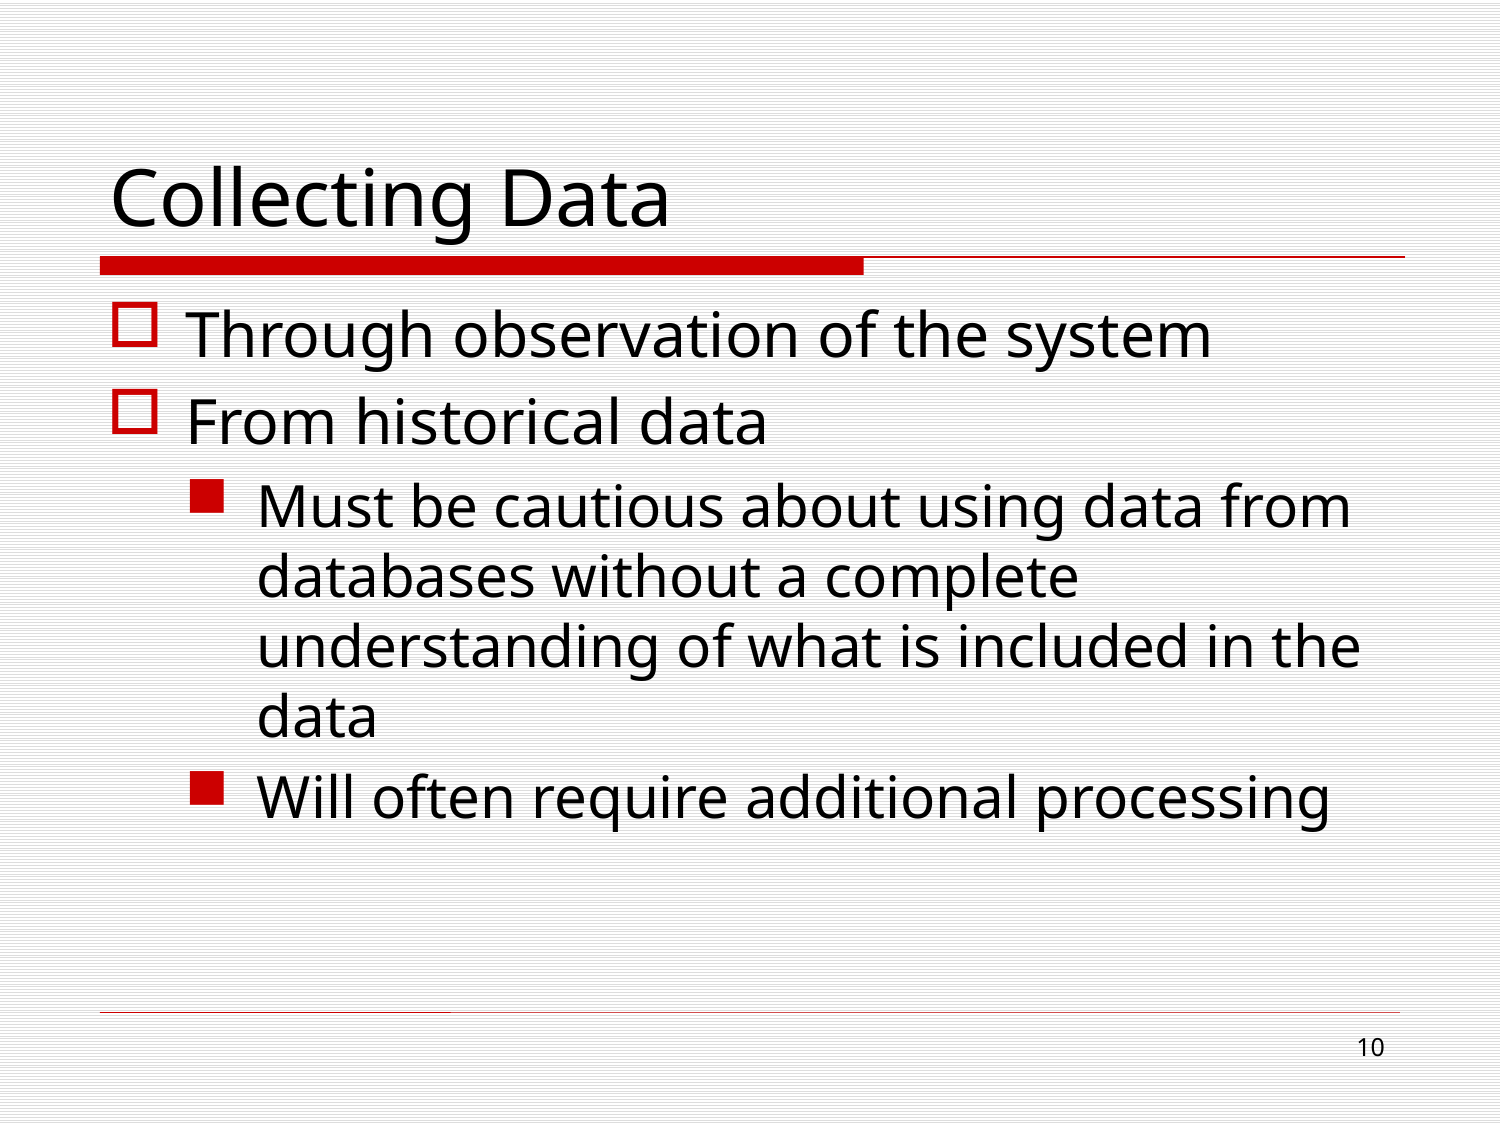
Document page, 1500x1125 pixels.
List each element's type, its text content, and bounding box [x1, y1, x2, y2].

title Collecting Data [94, 50, 1407, 250]
slide_number 10 [1074, 1024, 1401, 1103]
list Through observation of the system From historical data Must be cautious about using data from databases without a complete understanding of what is included in the data Will often require additional processing [92, 287, 1406, 988]
